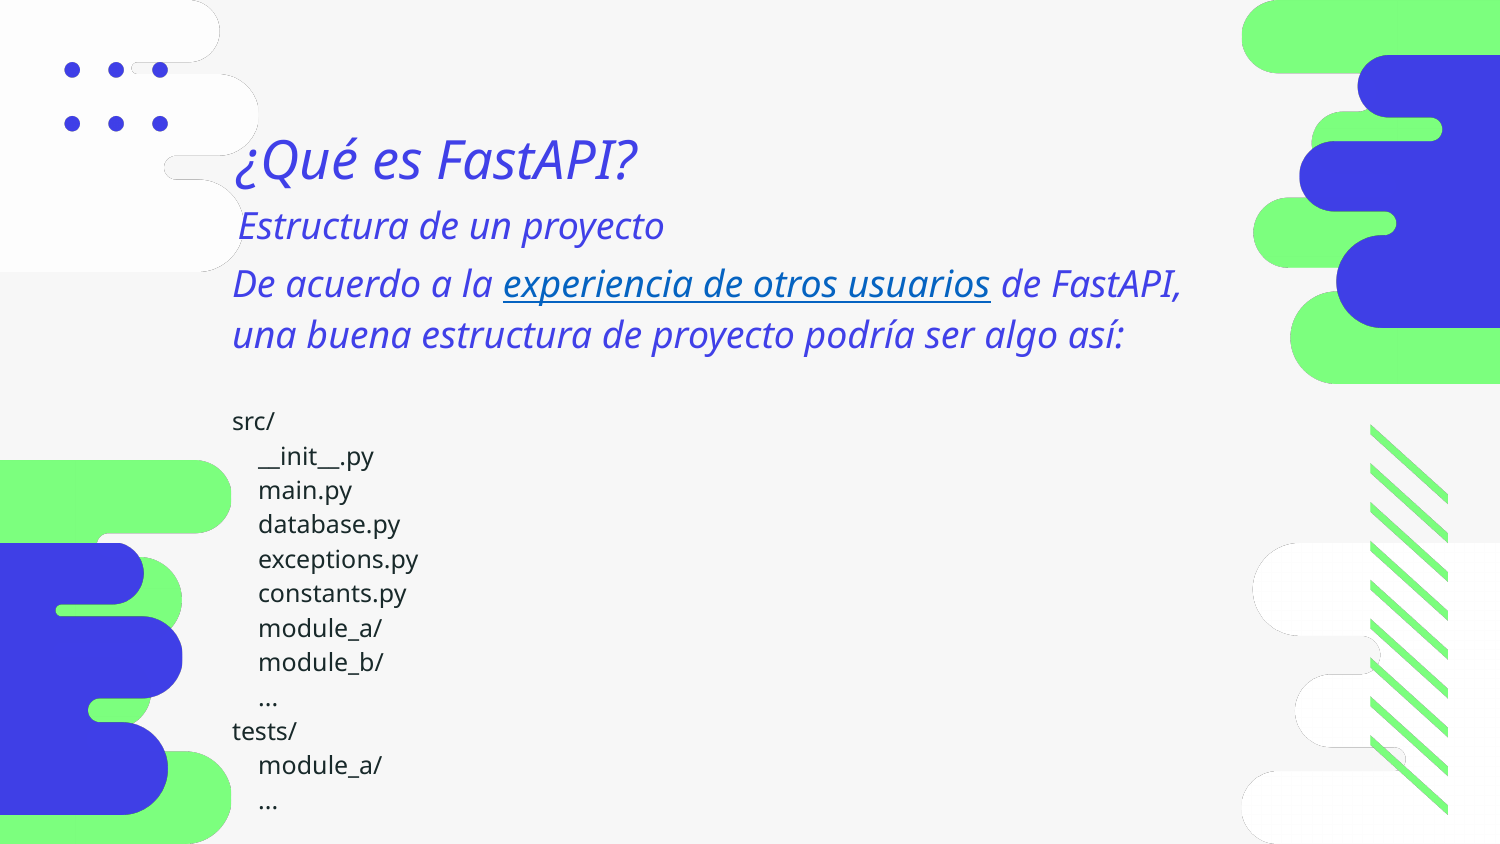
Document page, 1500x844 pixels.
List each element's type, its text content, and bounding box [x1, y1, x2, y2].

text_box De acuerdo a la experiencia de otros usuarios de FastAPI, una buena estructura de proyecto podría ser algo así: src/ __init__.py main.py database.py exceptions.py constants.py module_a/ module_b/ ... tests/ module_a/ ... [220, 254, 1268, 844]
picture [1268, 425, 1500, 844]
picture [0, 460, 220, 844]
text_box Estructura de un proyecto [226, 196, 823, 253]
picture [0, 0, 259, 272]
picture [1241, 0, 1500, 384]
text_box ¿Qué es FastAPI? [226, 119, 1274, 196]
